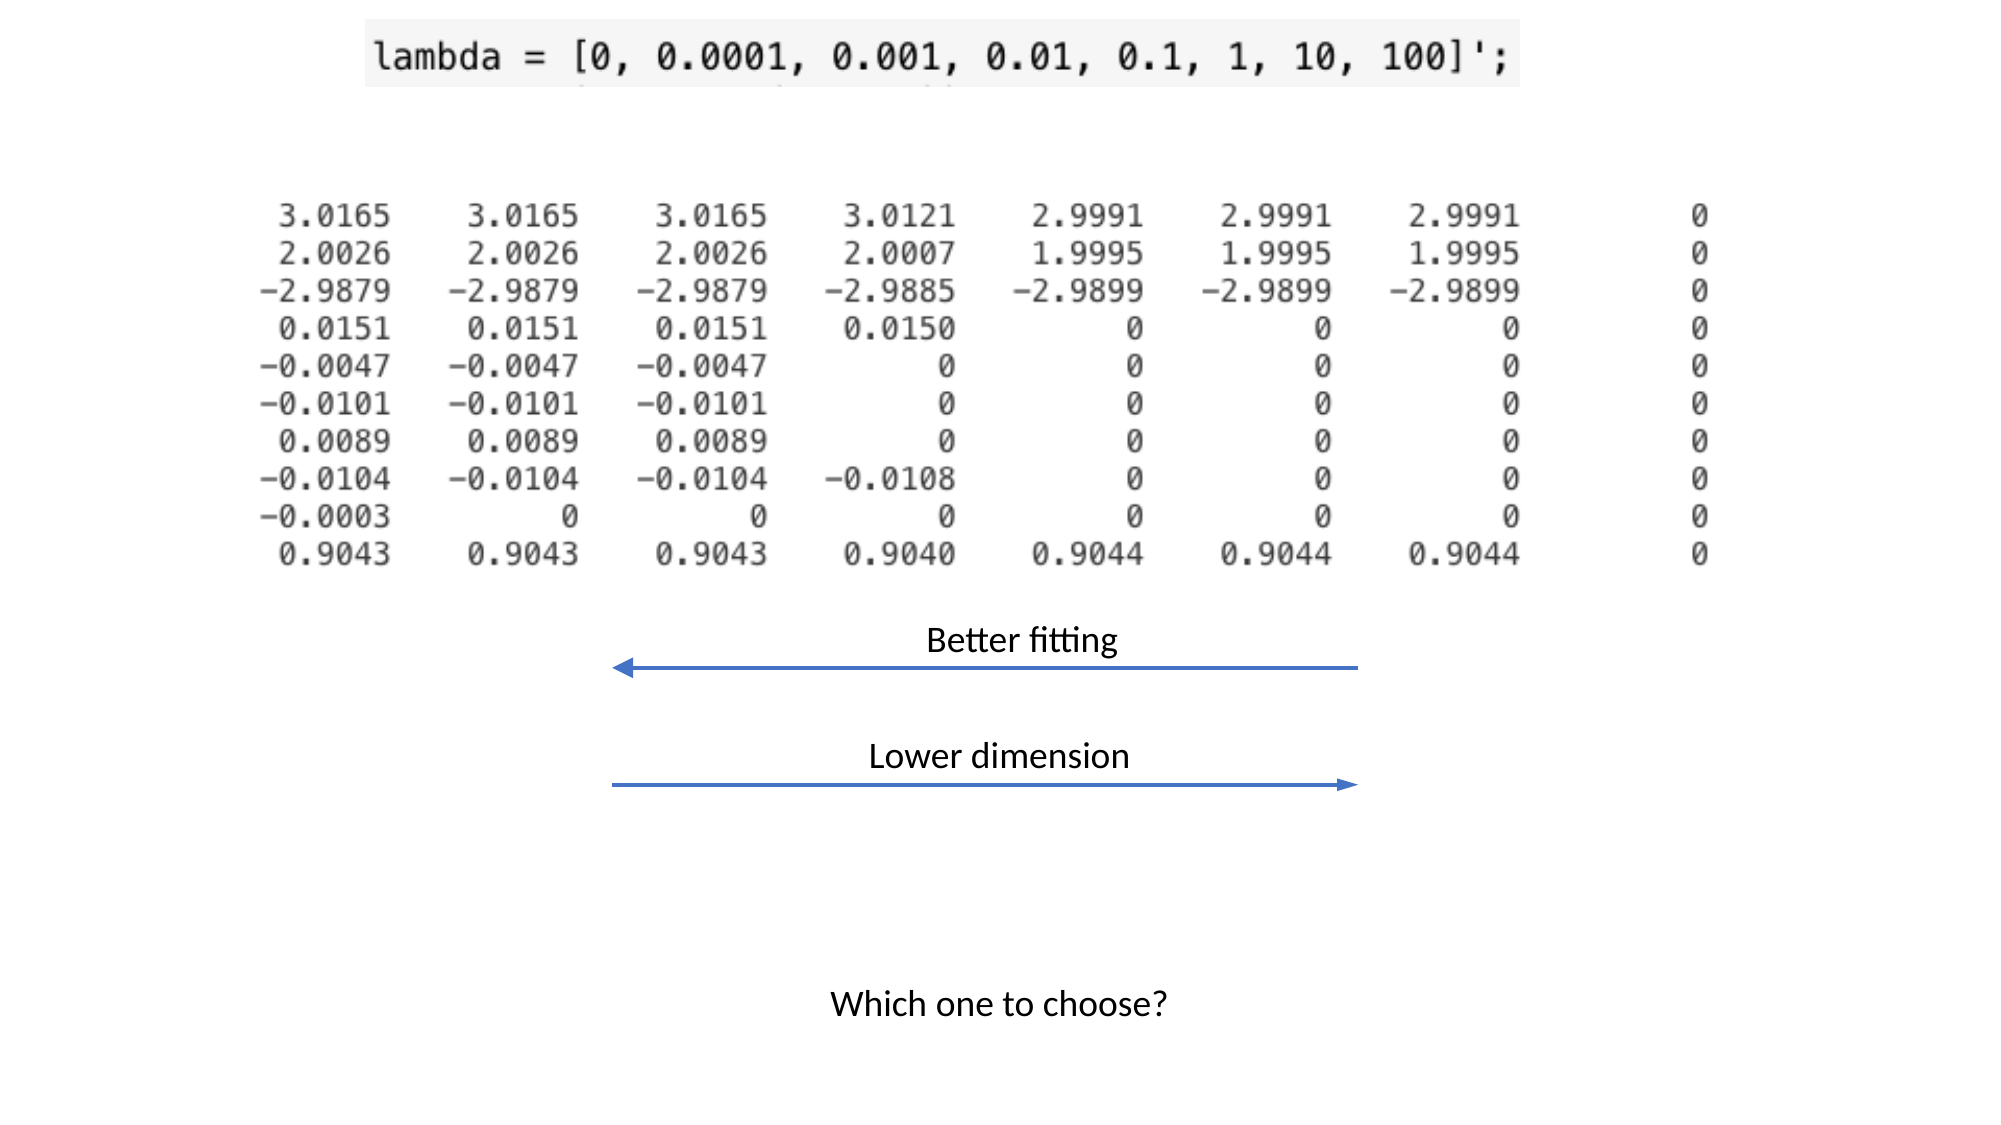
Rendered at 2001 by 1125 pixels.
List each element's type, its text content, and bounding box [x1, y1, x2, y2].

text_box Better fitting [911, 607, 1134, 667]
text_box Lower dimension [854, 724, 1146, 784]
text_box Which one to choose? [815, 971, 1185, 1032]
picture [365, 19, 1520, 87]
picture [236, 177, 1764, 603]
